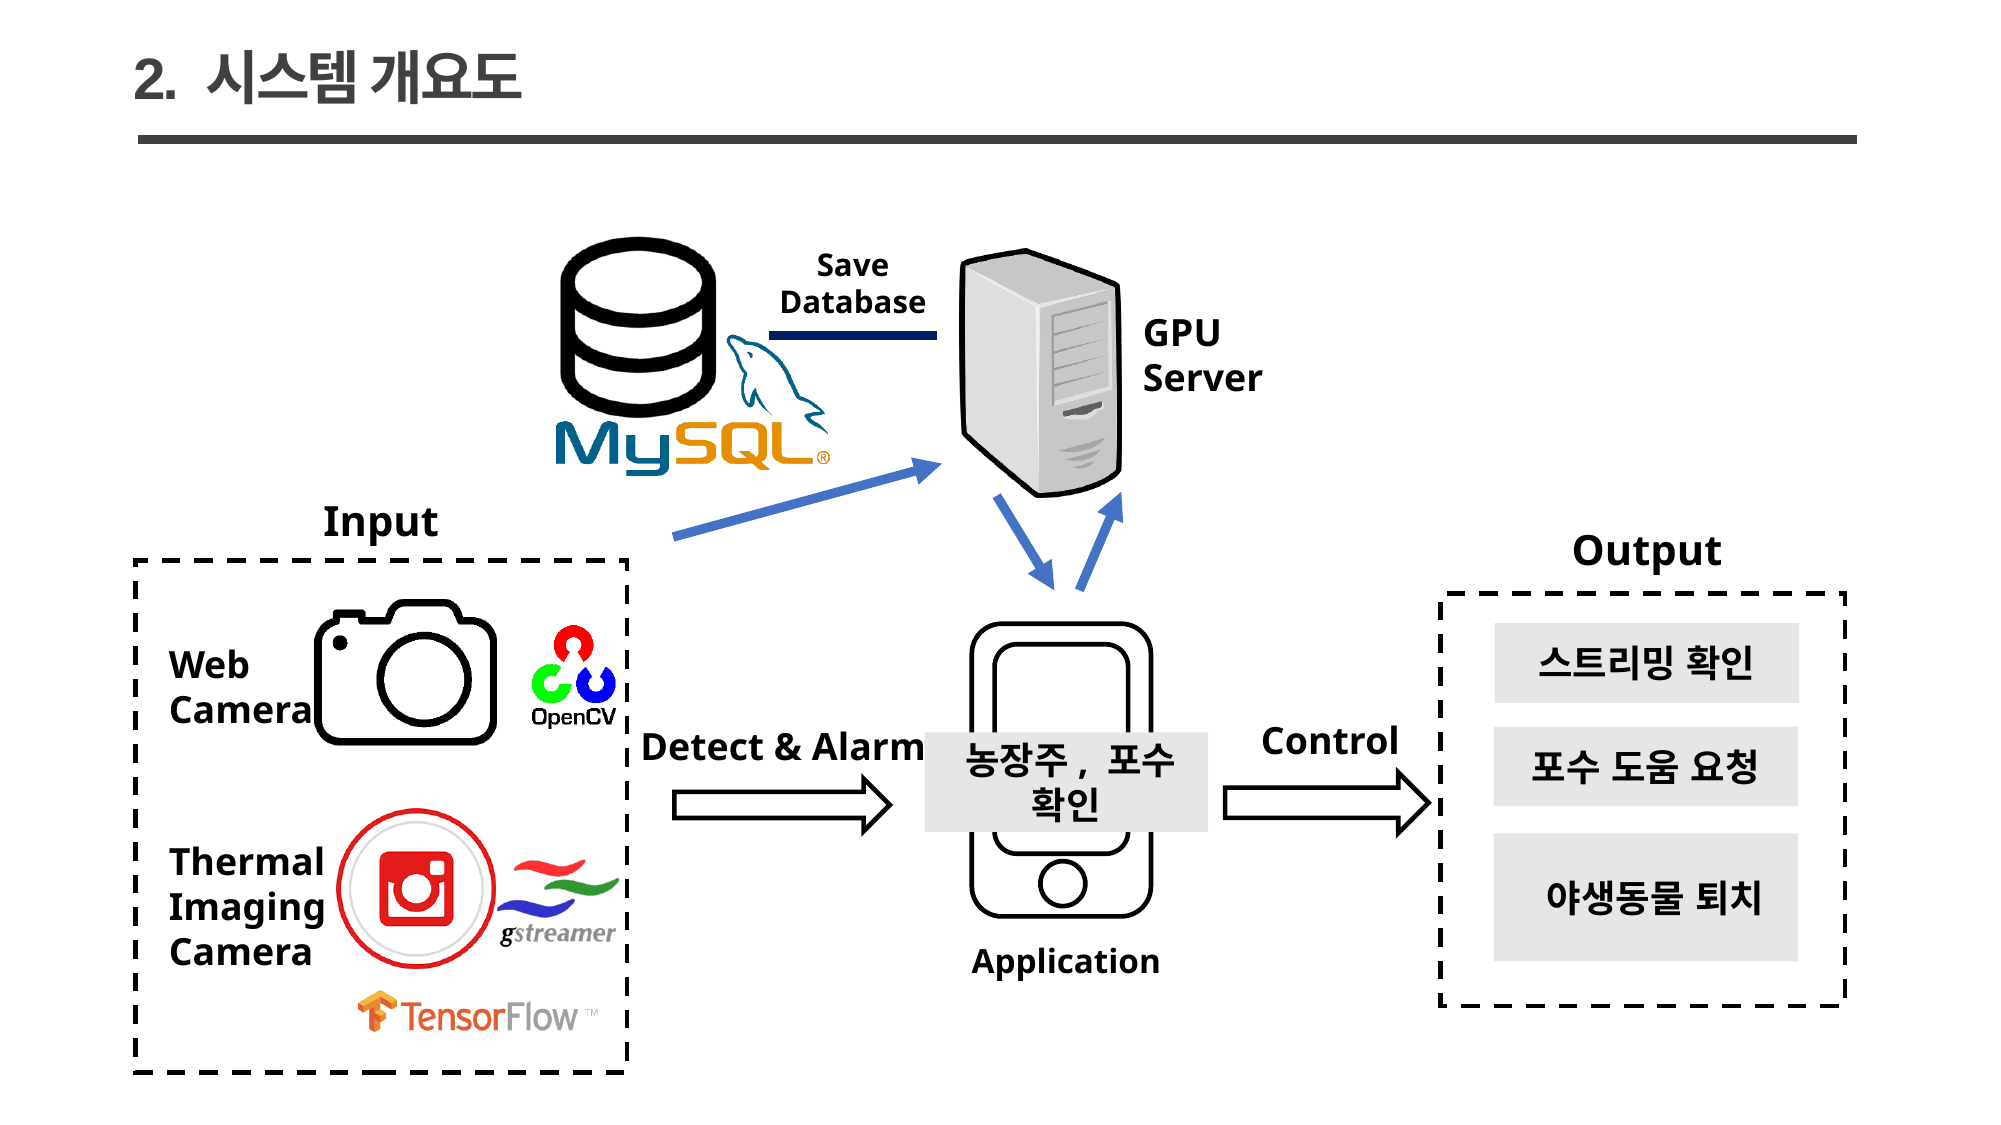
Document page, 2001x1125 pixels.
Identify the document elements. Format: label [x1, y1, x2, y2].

text_box [118, 33, 1857, 140]
text_box [135, 209, 1845, 1073]
